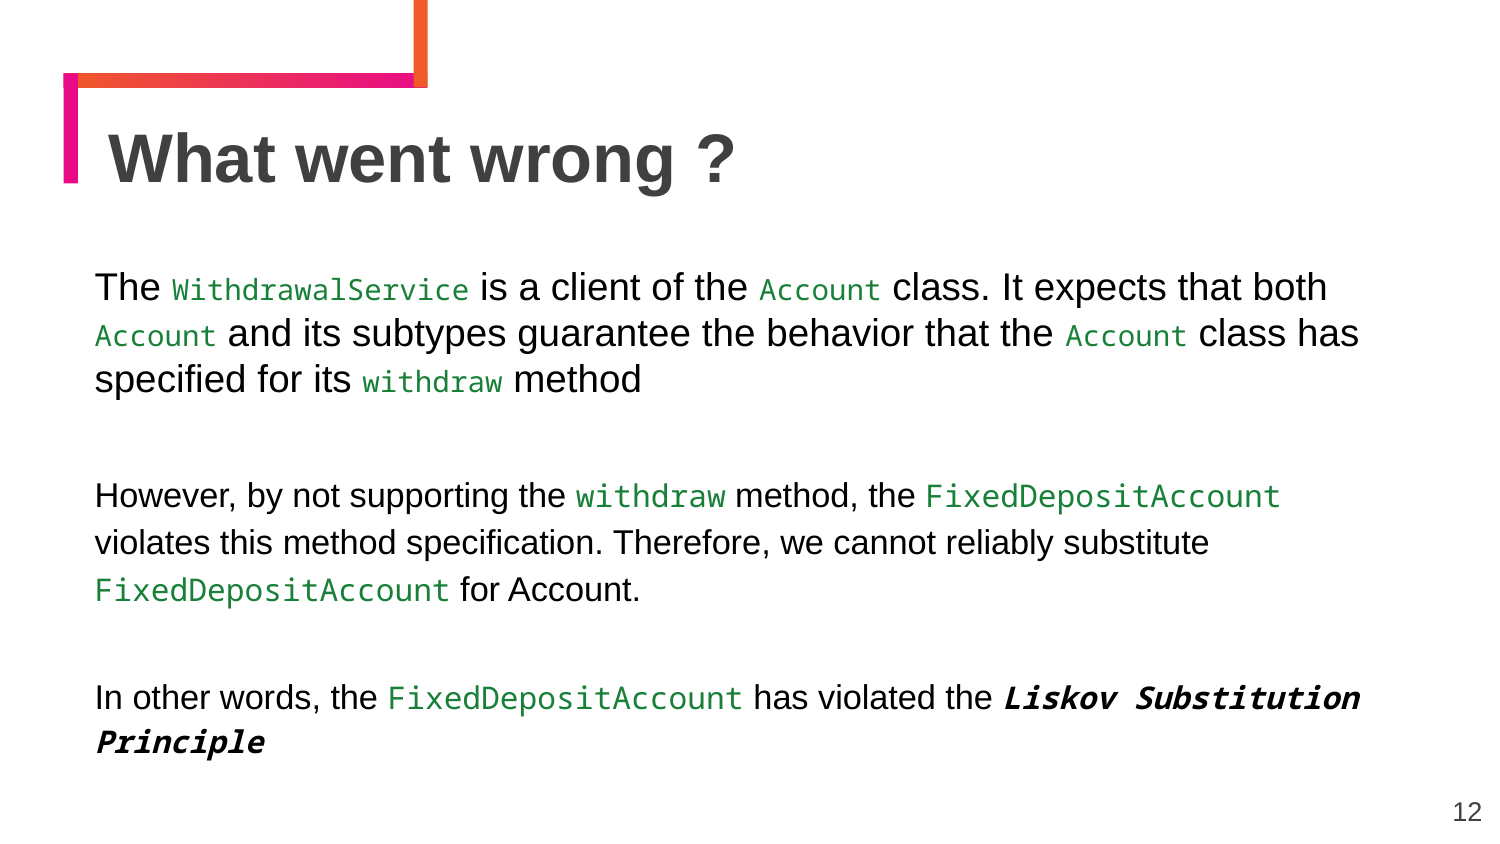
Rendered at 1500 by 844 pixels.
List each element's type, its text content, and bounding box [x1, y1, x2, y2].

text_box In other words, the FixedDepositAccount has violated the Liskov Substitution Principle [79, 654, 1417, 775]
slide_number 12 [1403, 779, 1494, 844]
text_box However, by not supporting the withdraw method, the FixedDepositAccount violates this method specification. Therefore, we cannot reliably substitute FixedDepositAccount for Account. [79, 451, 1417, 624]
text_box The WithdrawalService is a client of the Account class. It expects that both Account and its subtypes guarantee the behavior that the Account class has specified for its withdraw method [79, 246, 1434, 416]
title What went wrong ? [100, 151, 1455, 203]
